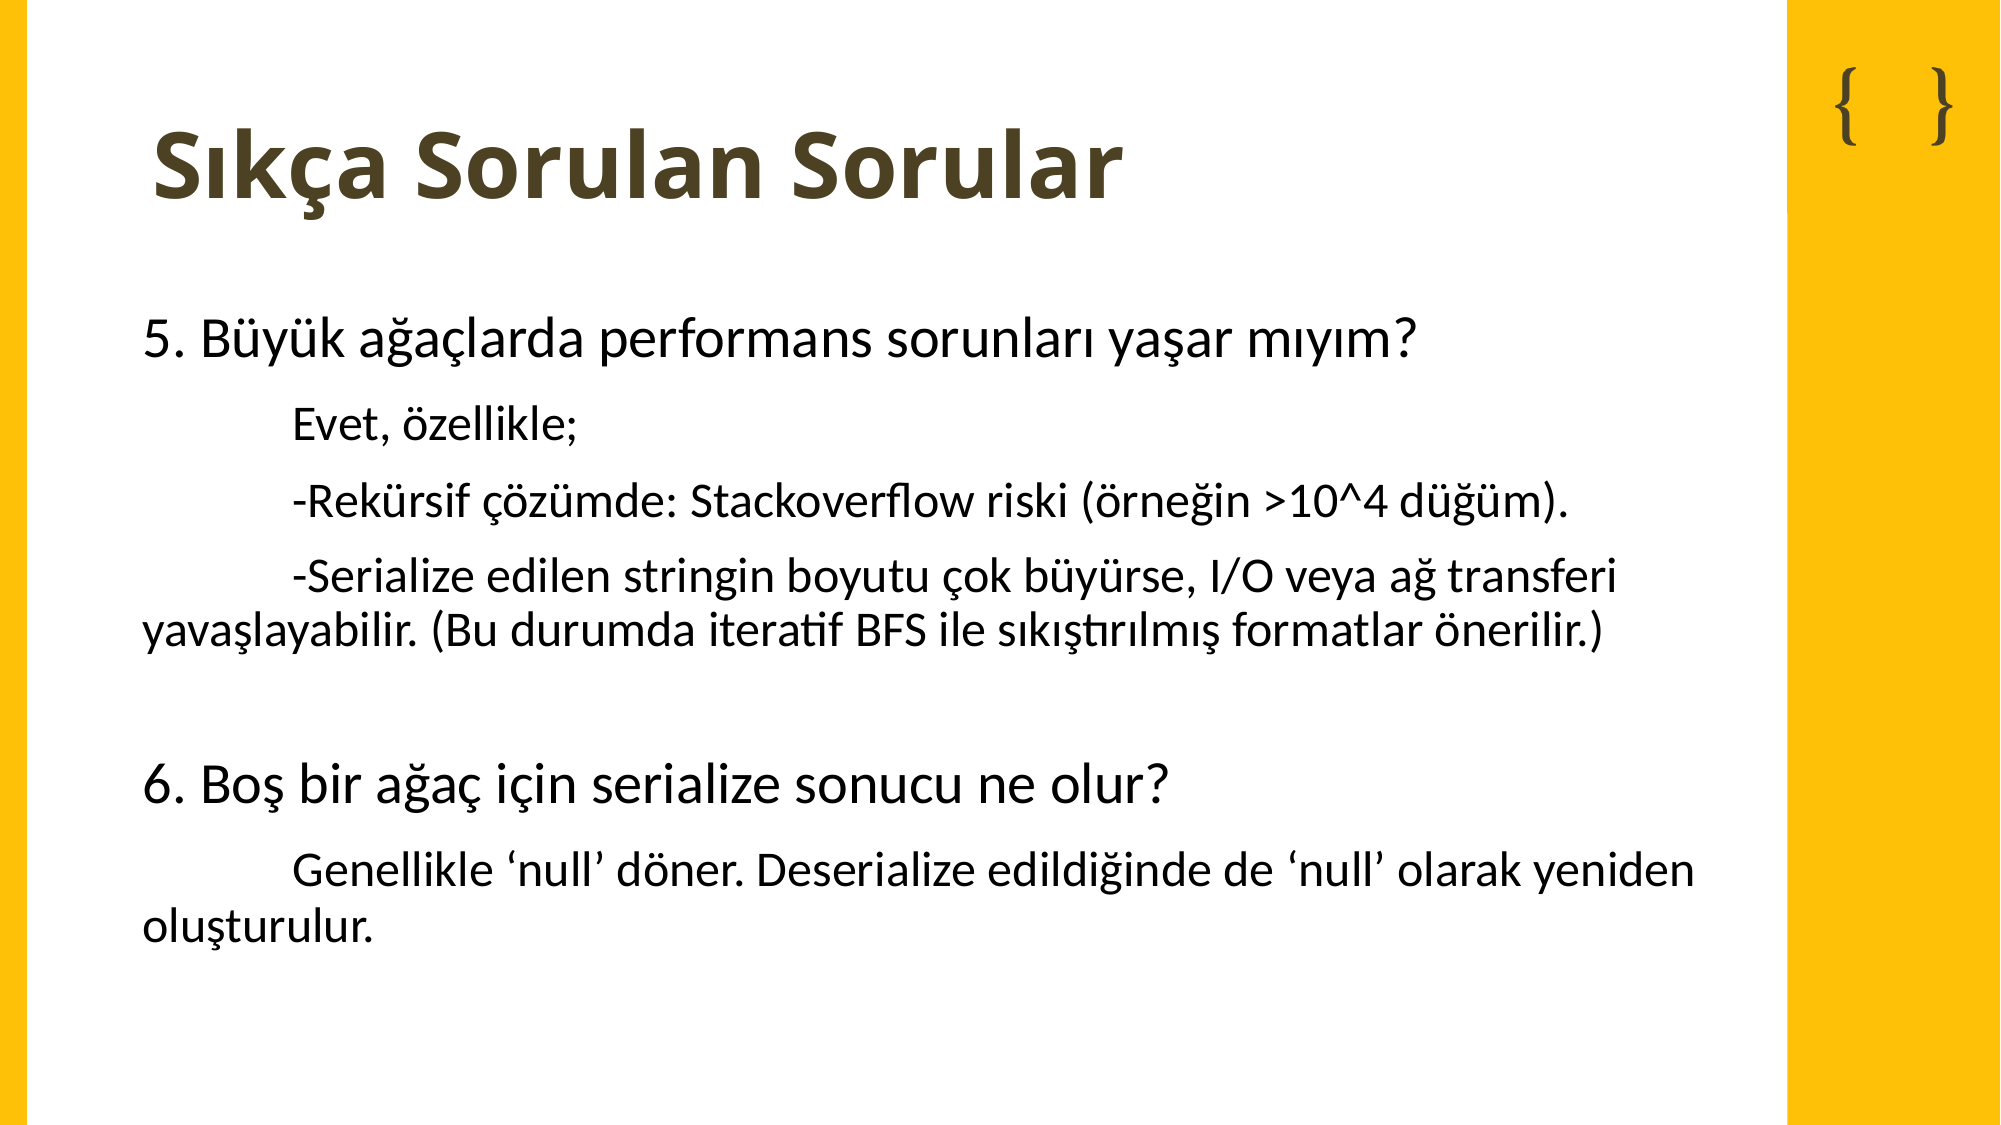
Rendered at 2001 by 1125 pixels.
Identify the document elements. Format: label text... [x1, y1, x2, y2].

text_box [0, 0, 28, 1125]
picture [1787, 0, 2000, 213]
list 5. Büyük ağaçlarda performans sorunları yaşar mıyım? Evet, özellikle; -Rekürsif çözümde: Stackoverflow riski (örneğin >10^4 düğüm). -Serialize edilen stringin boyutu çok büyürse, I/O veya ağ transferi yavaşlayabilir. (Bu durumda iteratif BFS ile sıkıştırılmış formatlar önerilir.) 6. Boş bir ağaç için serialize sonucu ne olur? Genellikle ‘null’ döner. Deserialize edildiğinde de ‘null’ olarak yeniden oluşturulur. [127, 299, 1809, 1014]
text_box [1786, 213, 2000, 1125]
title Sıkça Sorulan Sorular [137, 59, 1863, 278]
